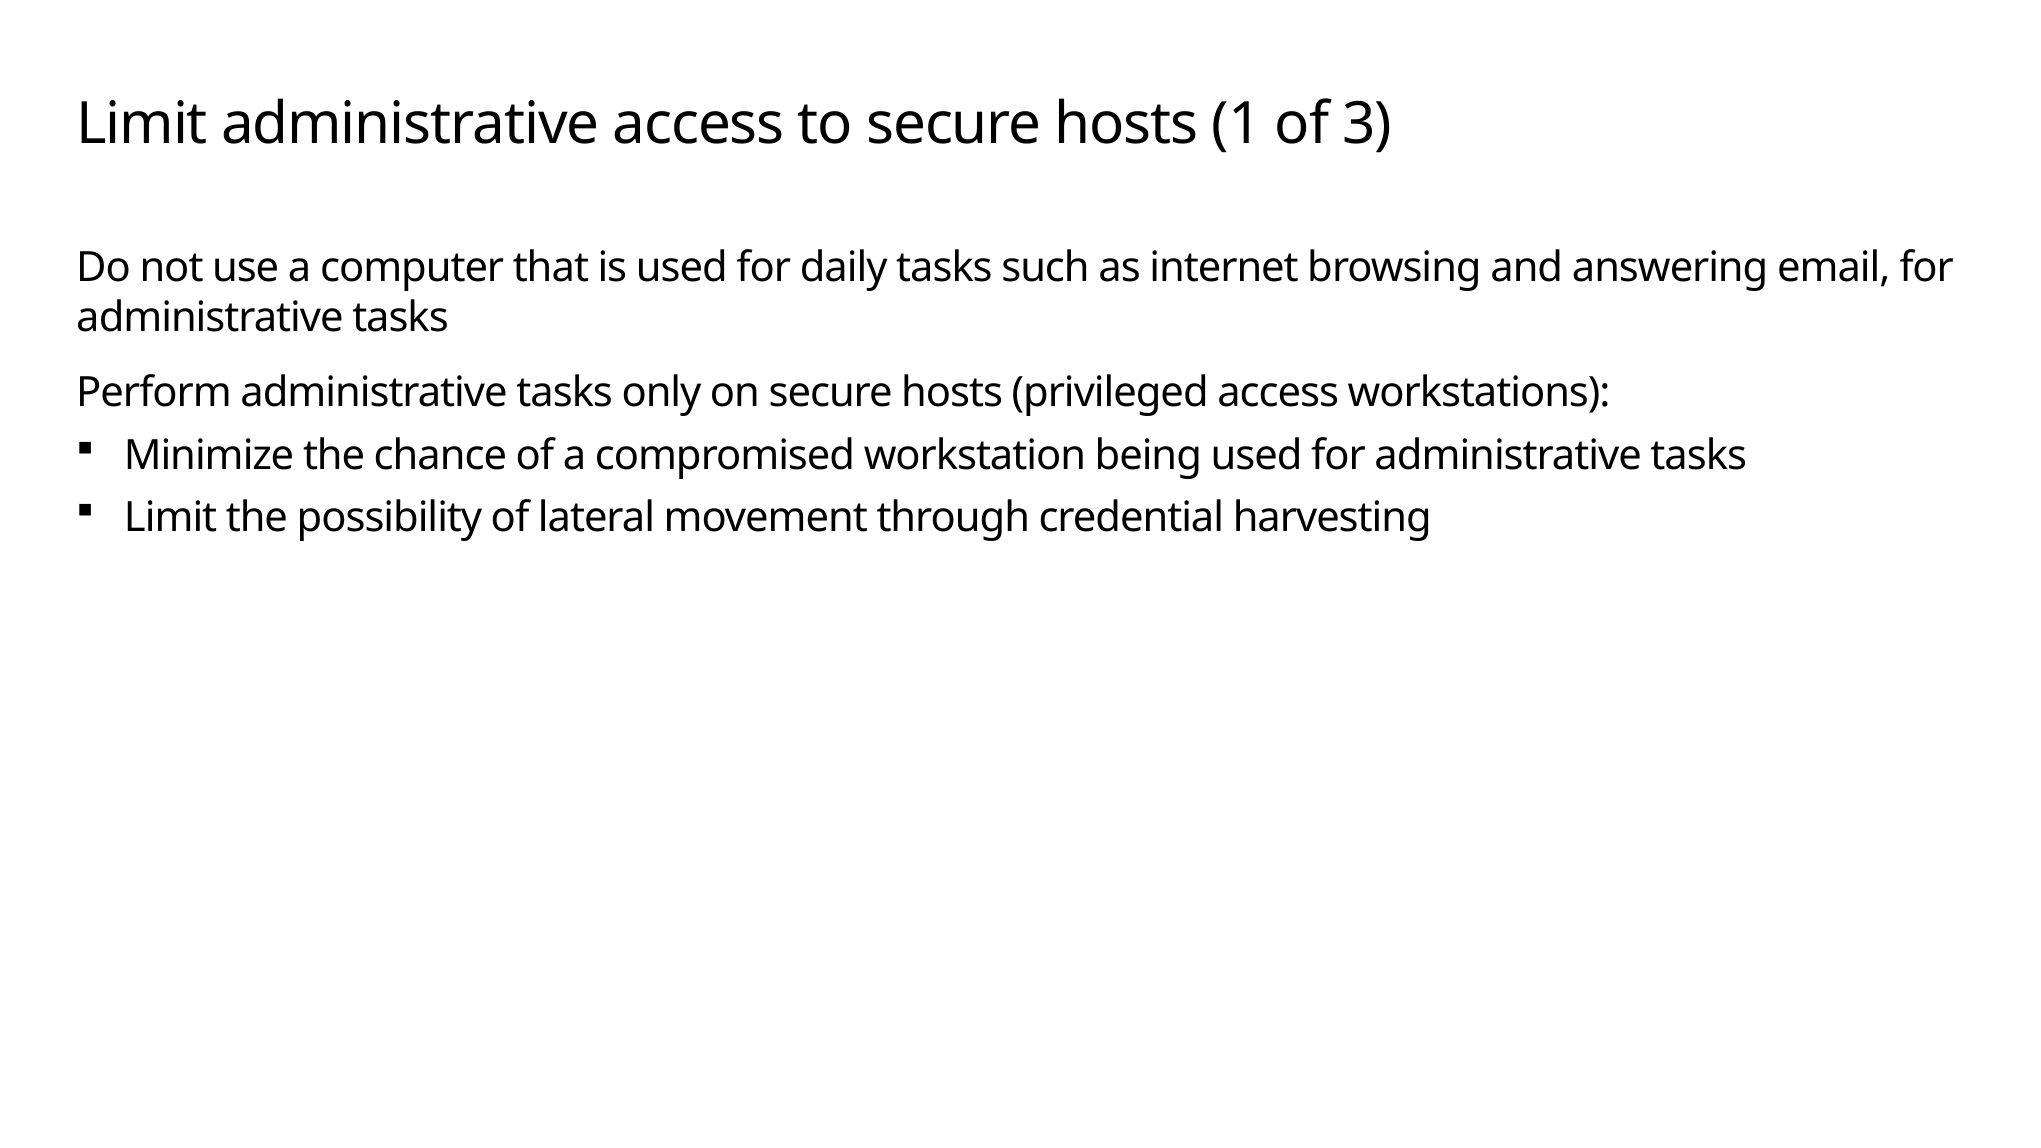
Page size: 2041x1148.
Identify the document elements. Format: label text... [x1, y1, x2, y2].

title Limit administrative access to secure hosts (1 of 3) [76, 93, 1968, 161]
list Do not use a computer that is used for daily tasks such as internet browsing and answering email, for administrative tasks Perform administrative tasks only on secure hosts (privileged access workstations): Minimize the chance of a compromised workstation being used for administrative tasks Limit the possibility of lateral movement through credential harvesting [76, 240, 1970, 1074]
